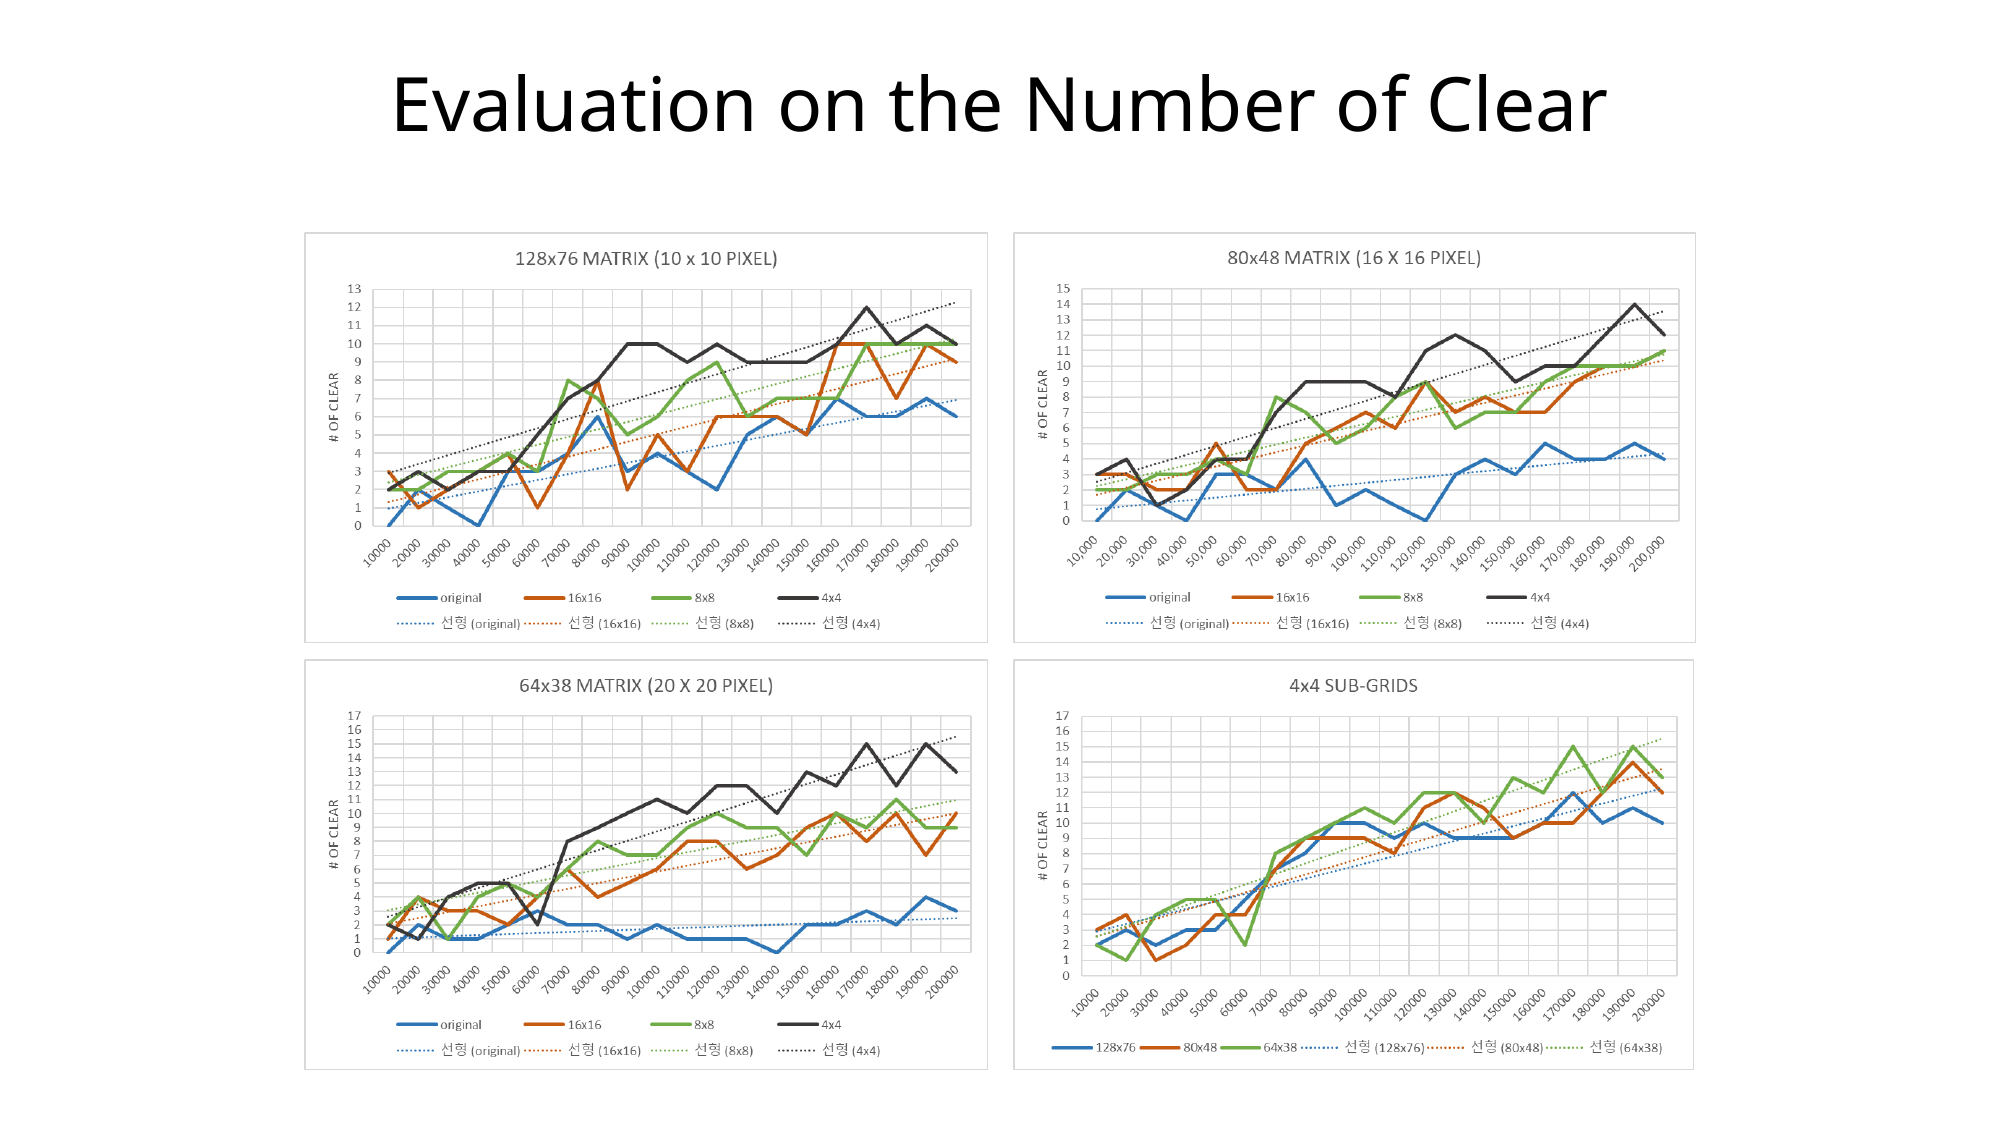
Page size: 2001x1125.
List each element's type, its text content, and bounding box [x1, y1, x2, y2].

text_box Evaluation on the Number of Clear [137, 59, 1863, 212]
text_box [304, 232, 1696, 1070]
